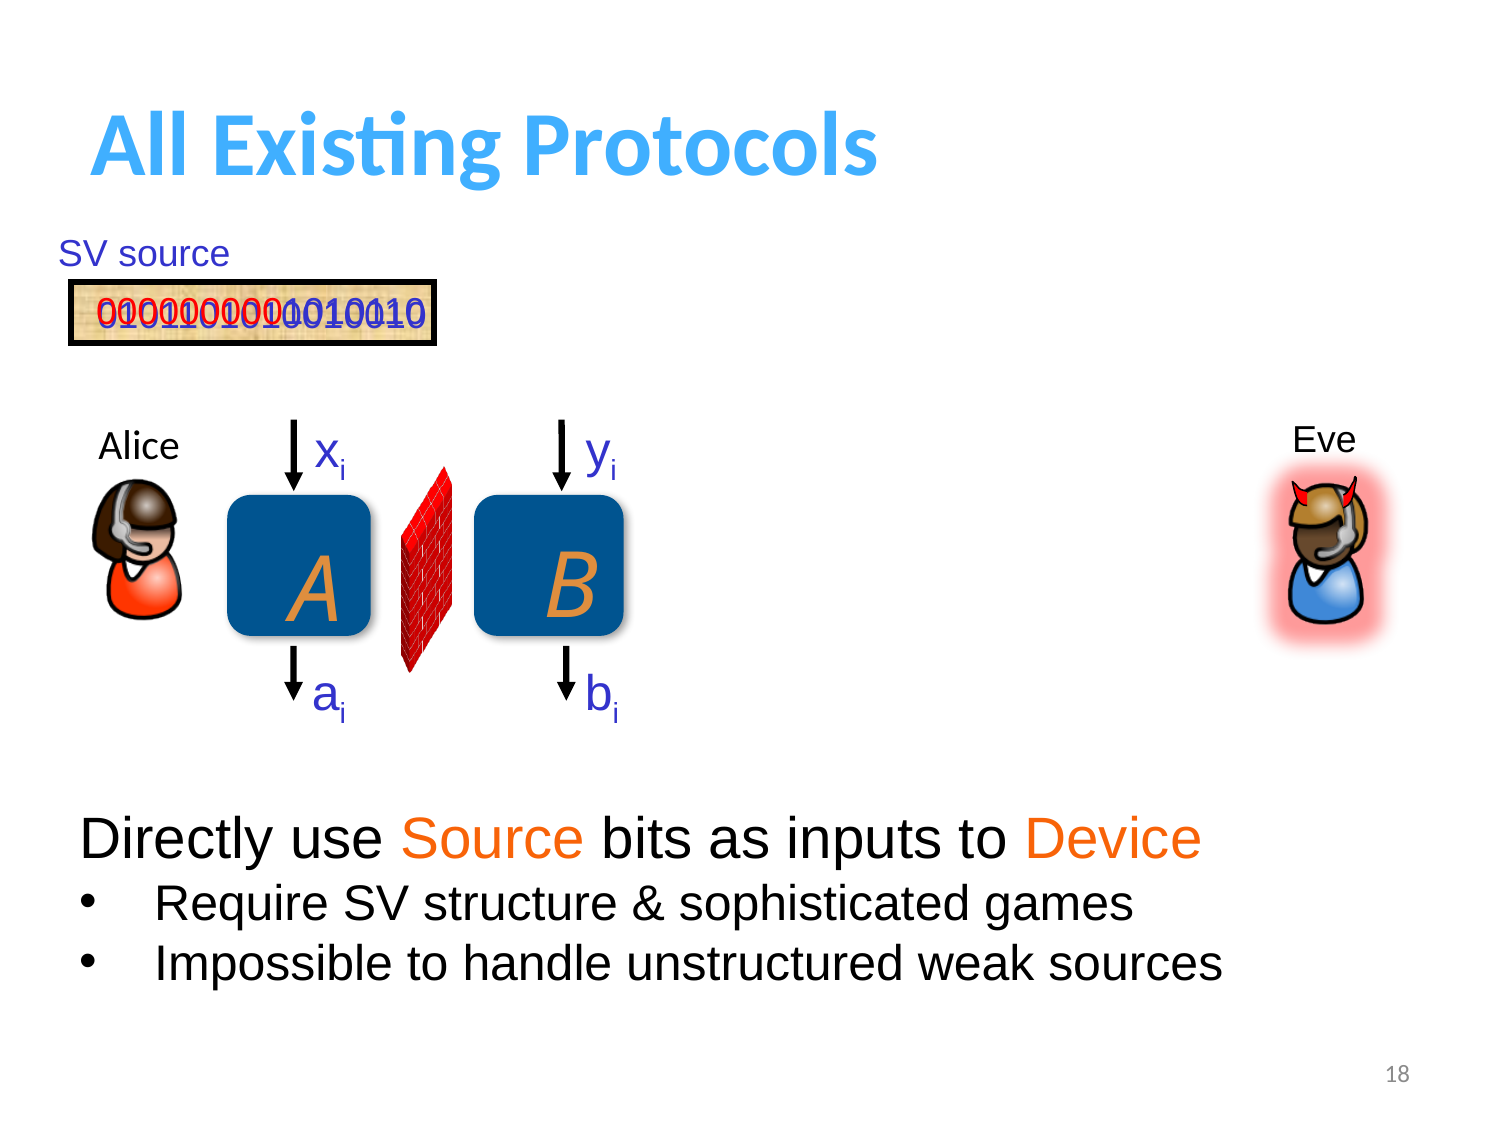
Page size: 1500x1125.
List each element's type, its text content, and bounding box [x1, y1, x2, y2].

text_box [561, 410, 703, 492]
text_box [566, 645, 668, 730]
text_box 0101101010010010 [82, 283, 442, 344]
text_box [69, 410, 209, 624]
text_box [226, 494, 395, 637]
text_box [293, 410, 389, 492]
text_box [1238, 407, 1411, 627]
text_box [70, 281, 82, 343]
slide_number 18 [1074, 1042, 1425, 1103]
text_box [293, 645, 395, 730]
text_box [457, 494, 624, 637]
picture [400, 465, 453, 673]
title All Existing Protocols [75, 45, 1425, 233]
text_box SV source [43, 221, 246, 281]
text_box 0000000001010110 [81, 279, 441, 340]
text_box Directly use Source bits as inputs to Device Require SV structure & sophisticated games Impossible to handle unstructured weak sources [64, 793, 1425, 998]
